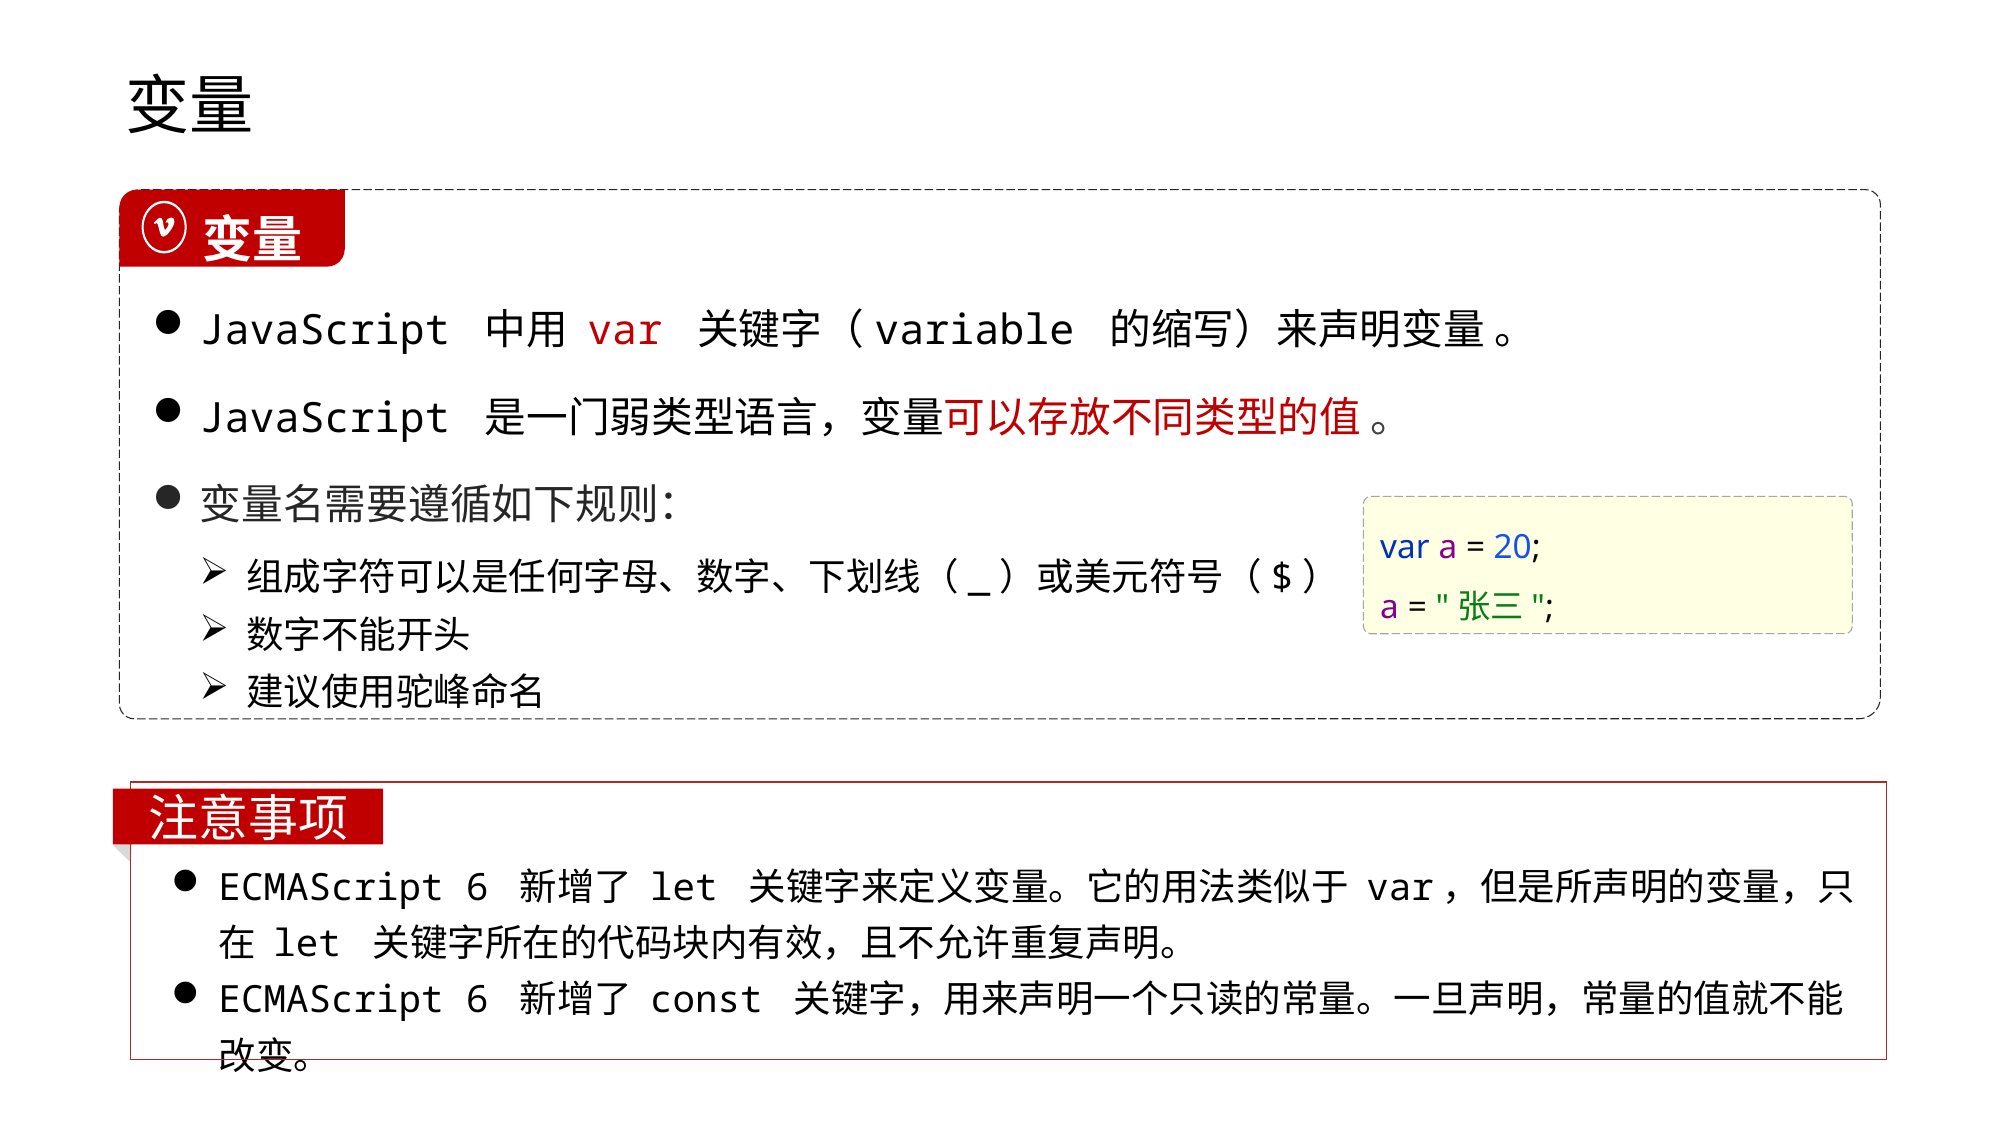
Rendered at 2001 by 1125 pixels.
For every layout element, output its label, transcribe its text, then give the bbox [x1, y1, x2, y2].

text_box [112, 782, 1887, 1060]
title 变量 [110, 65, 1866, 150]
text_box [119, 189, 1881, 719]
